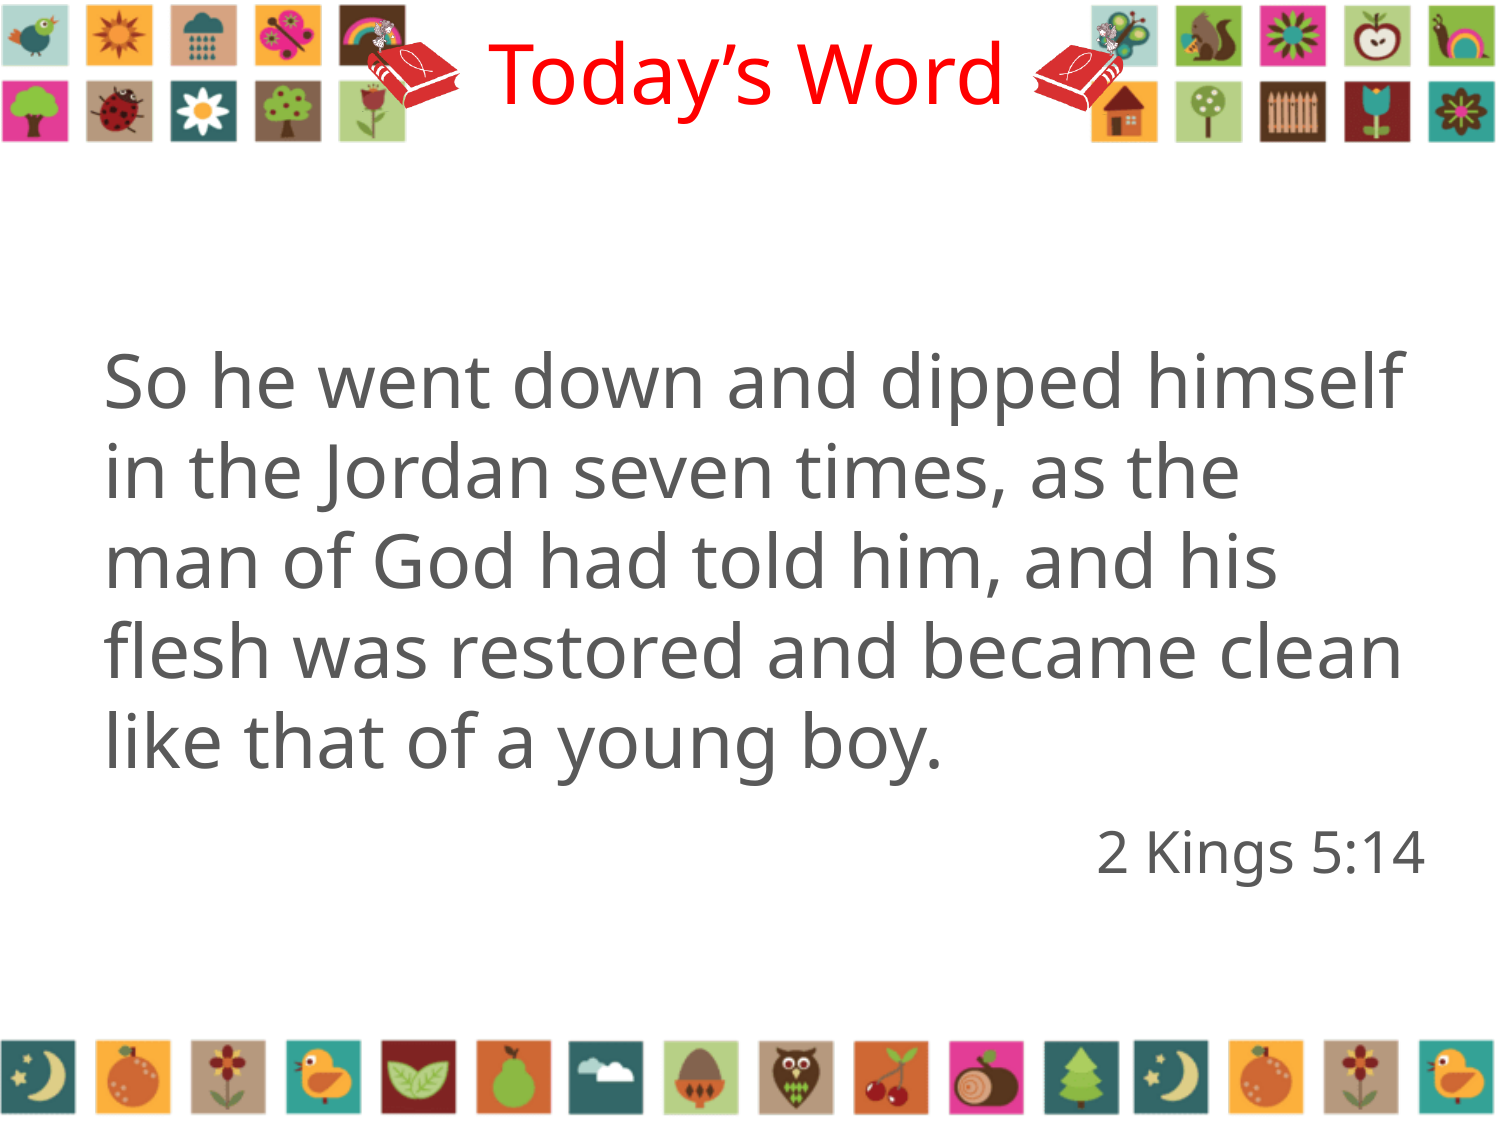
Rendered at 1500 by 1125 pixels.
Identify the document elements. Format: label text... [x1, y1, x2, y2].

picture [1001, 3, 1500, 150]
picture [0, 3, 492, 150]
text_box 2 Kings 5:14 [808, 807, 1441, 893]
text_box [0, 1028, 1500, 1118]
text_box Today’s Word [425, 13, 1078, 129]
text_box So he went down and dipped himself in the Jordan seven times, as the man of God had told him, and his flesh was restored and became clean like that of a young boy. [88, 326, 1436, 791]
